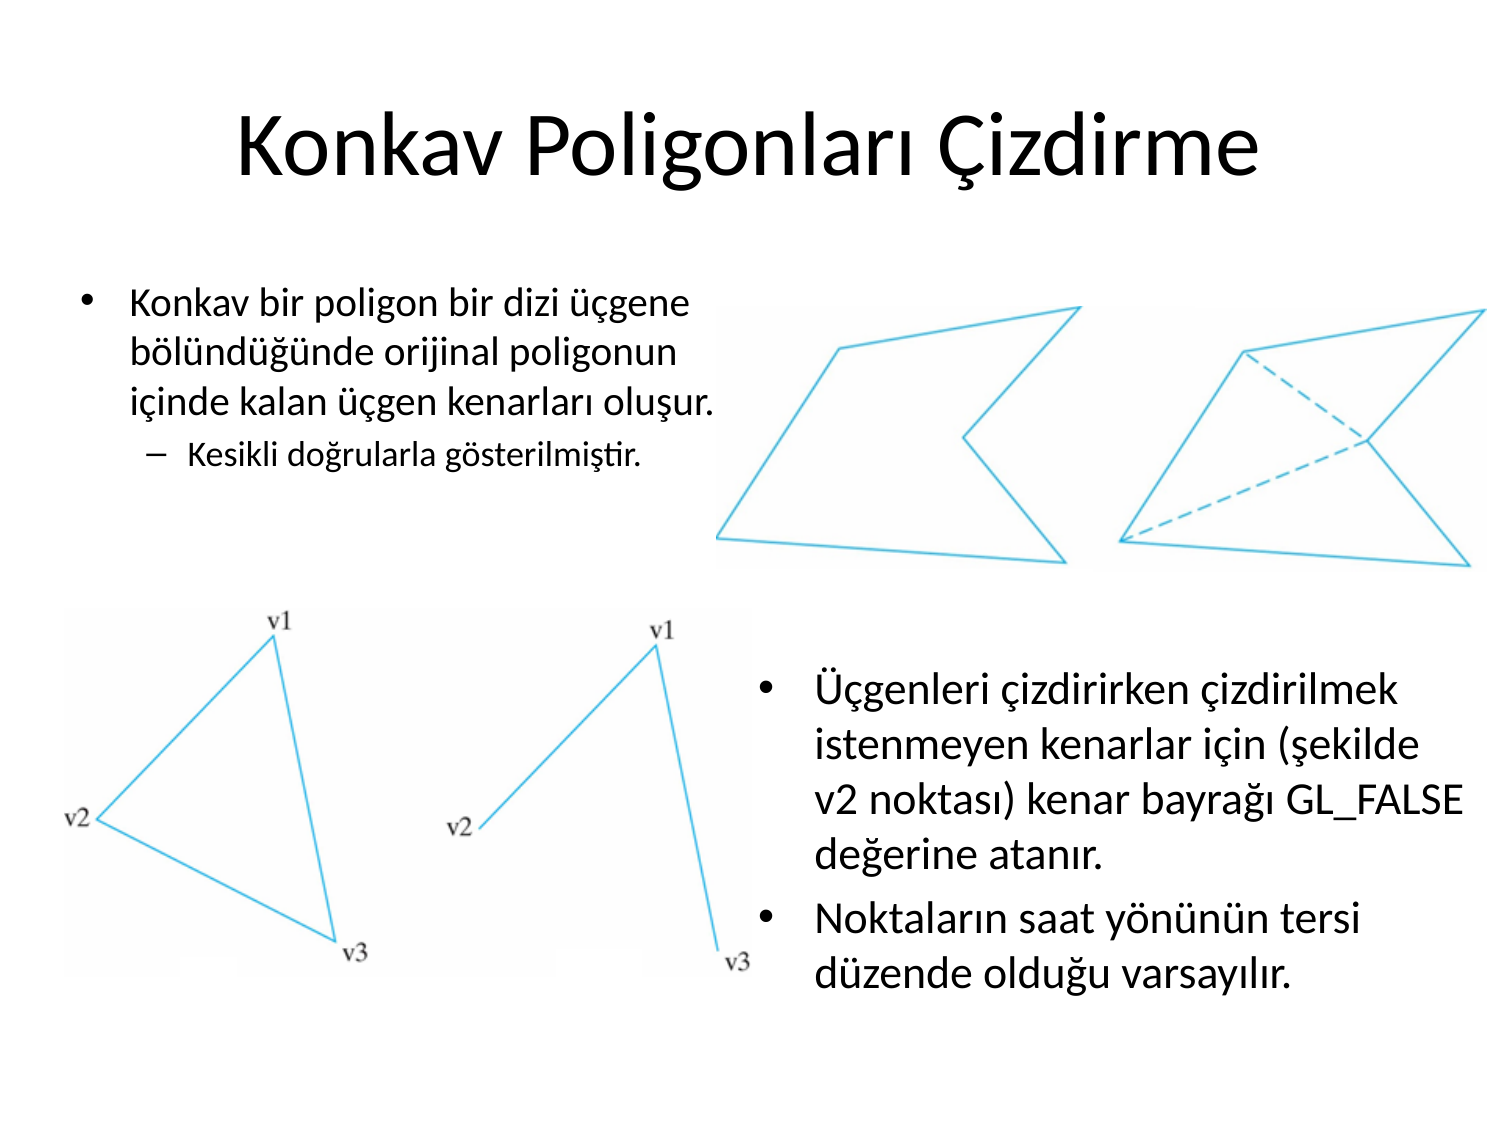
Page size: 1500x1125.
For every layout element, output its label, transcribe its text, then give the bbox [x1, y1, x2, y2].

text_box Üçgenleri çizdirirken çizdirilmek istenmeyen kenarlar için (şekilde v2 noktası) kenar bayrağı GL_FALSE değerine atanır. Noktaların saat yönünün tersi düzende olduğu varsayılır. [767, 651, 1487, 980]
title Konkav Poligonları Çizdirme [75, 45, 1425, 233]
picture [715, 306, 1487, 586]
list Konkav bir poligon bir dizi üçgene bölündüğünde orijinal poligonun içinde kalan üçgen kenarları oluşur. Kesikli doğrularla gösterilmiştir. [64, 267, 750, 527]
picture [64, 597, 762, 980]
